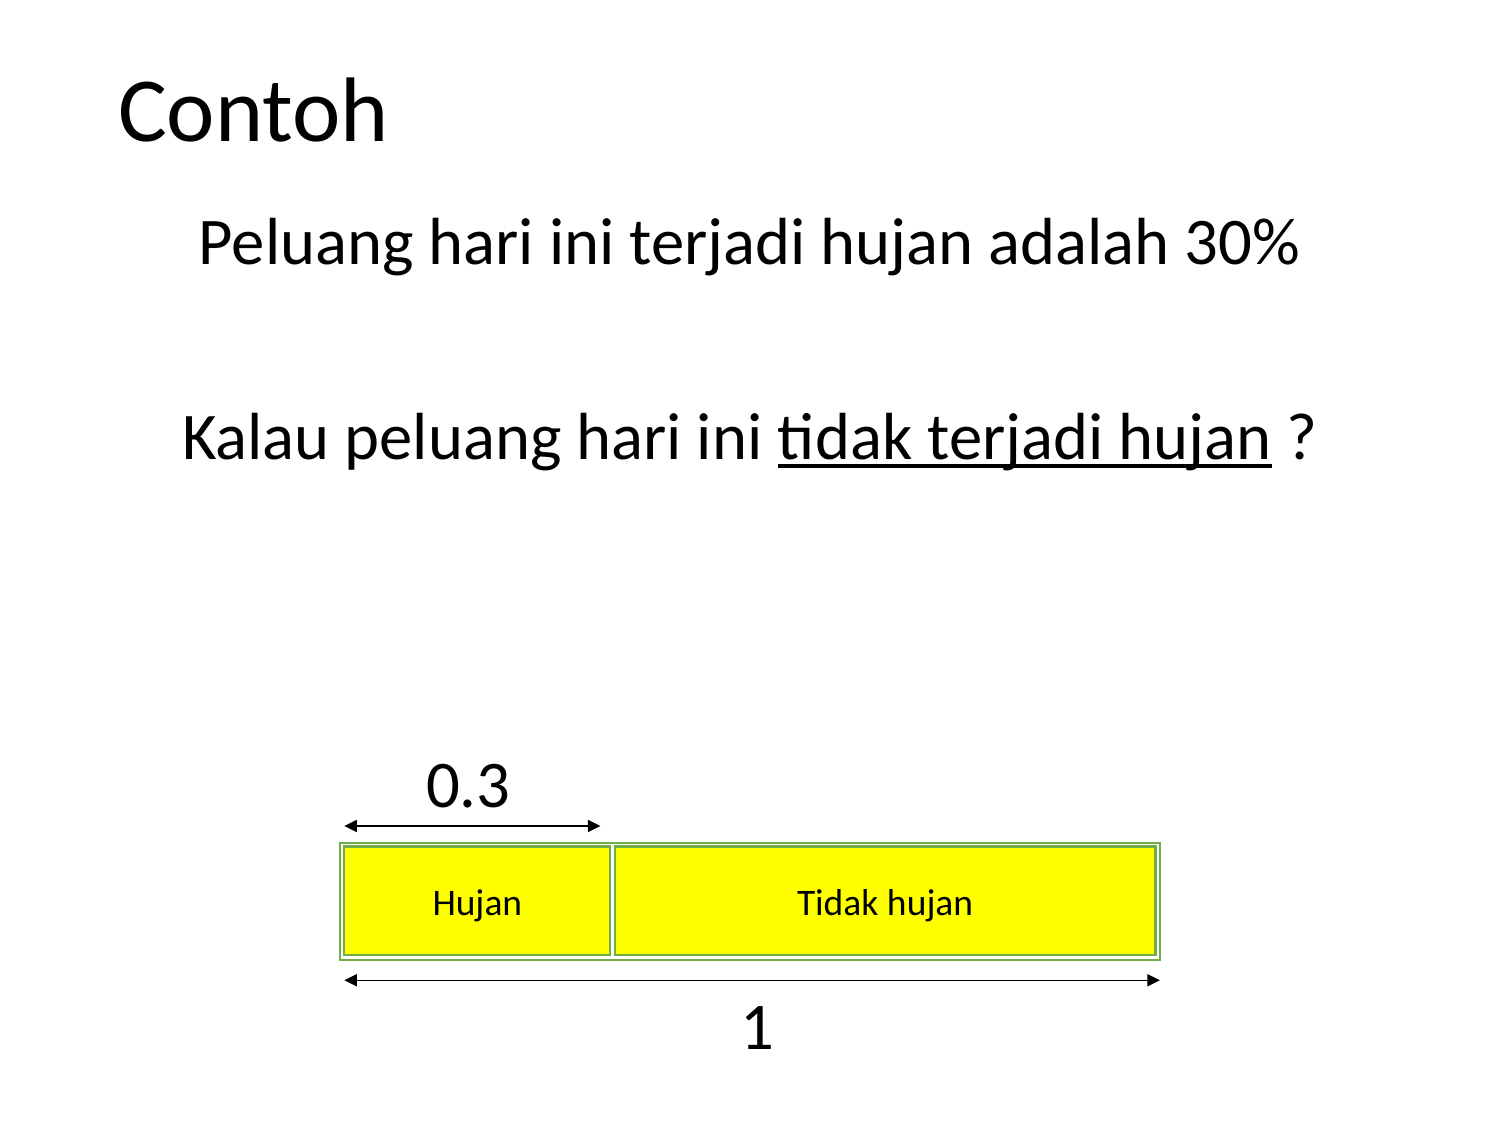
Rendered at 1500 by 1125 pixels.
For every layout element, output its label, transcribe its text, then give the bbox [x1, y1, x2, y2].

text_box Tidak hujan [614, 845, 1157, 956]
text_box Hujan [343, 845, 611, 956]
title Contoh [103, 53, 1397, 171]
text_box 0.3 [340, 742, 597, 835]
text_box [339, 842, 1161, 961]
text_box 1 [629, 983, 886, 1076]
